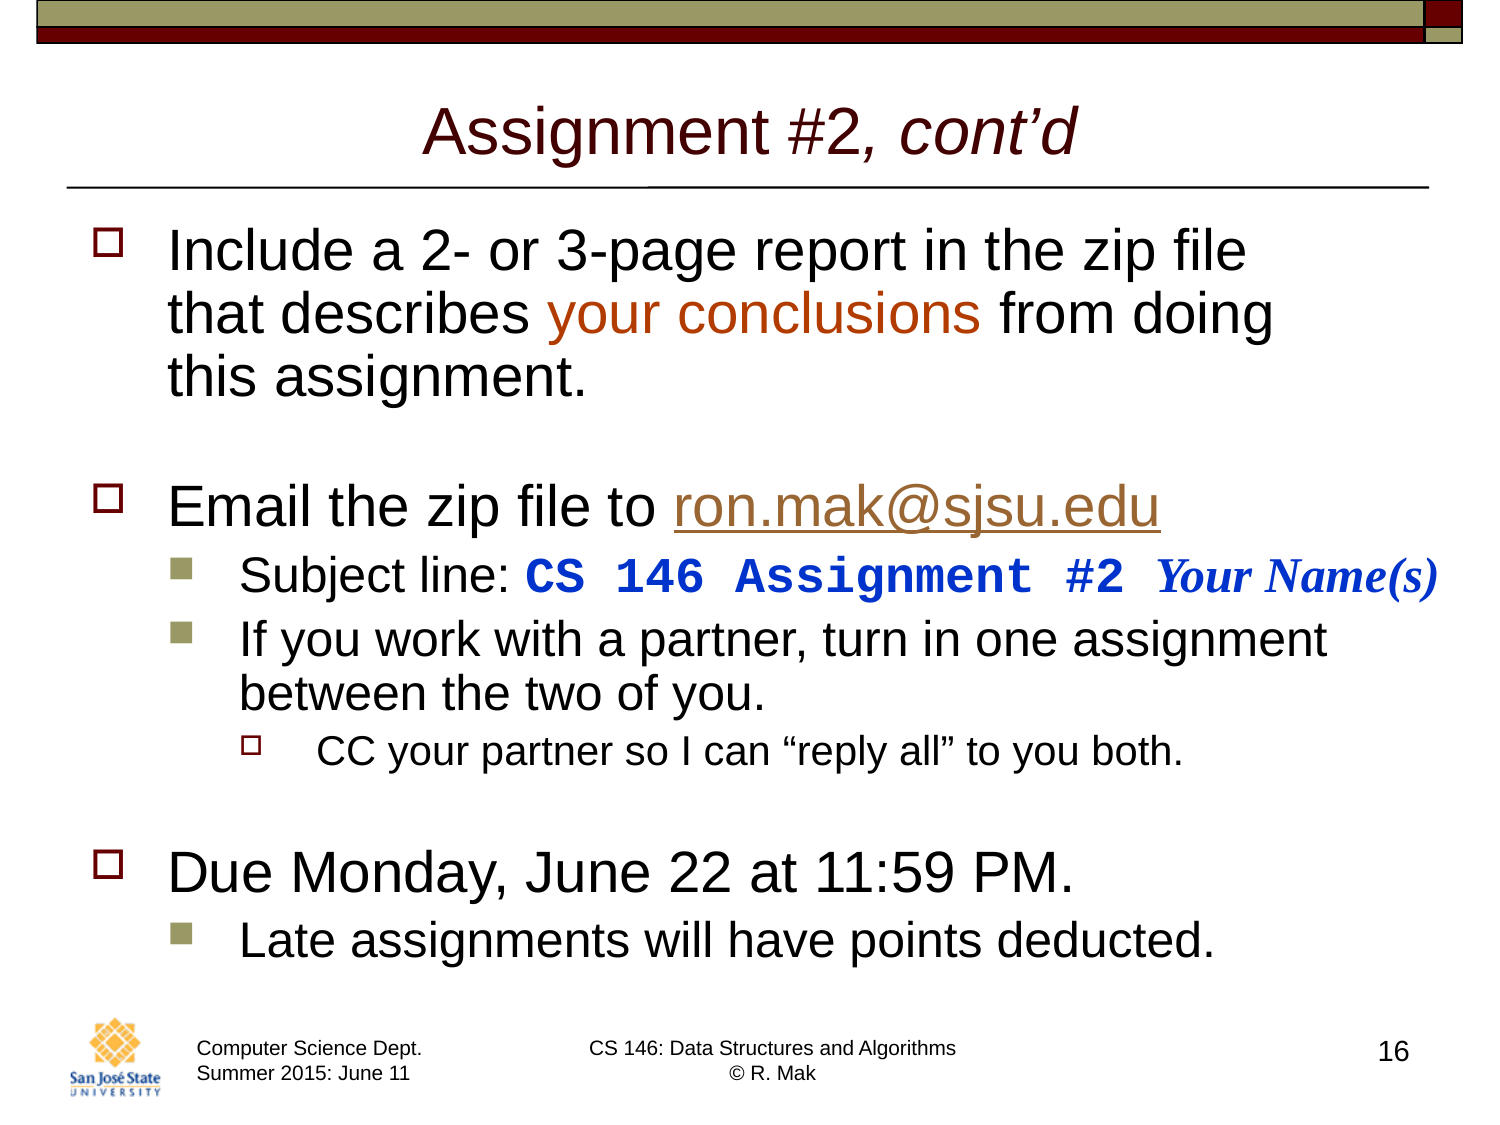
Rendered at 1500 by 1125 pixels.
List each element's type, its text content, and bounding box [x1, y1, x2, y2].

list Include a 2- or 3-page report in the zip file that describes your conclusions from doing this assignment. Email the zip file to ron.mak@sjsu.edu Subject line: CS 146 Assignment #2 Your Name(s) If you work with a partner, turn in one assignment between the two of you. CC your partner so I can “reply all” to you both. Due Monday, June 22 at 11:59 PM. Late assignments will have points deducted. [75, 212, 1470, 1006]
slide_number 16 [1112, 1025, 1425, 1100]
title Assignment #2, cont’d [75, 67, 1425, 175]
picture [60, 1012, 166, 1112]
